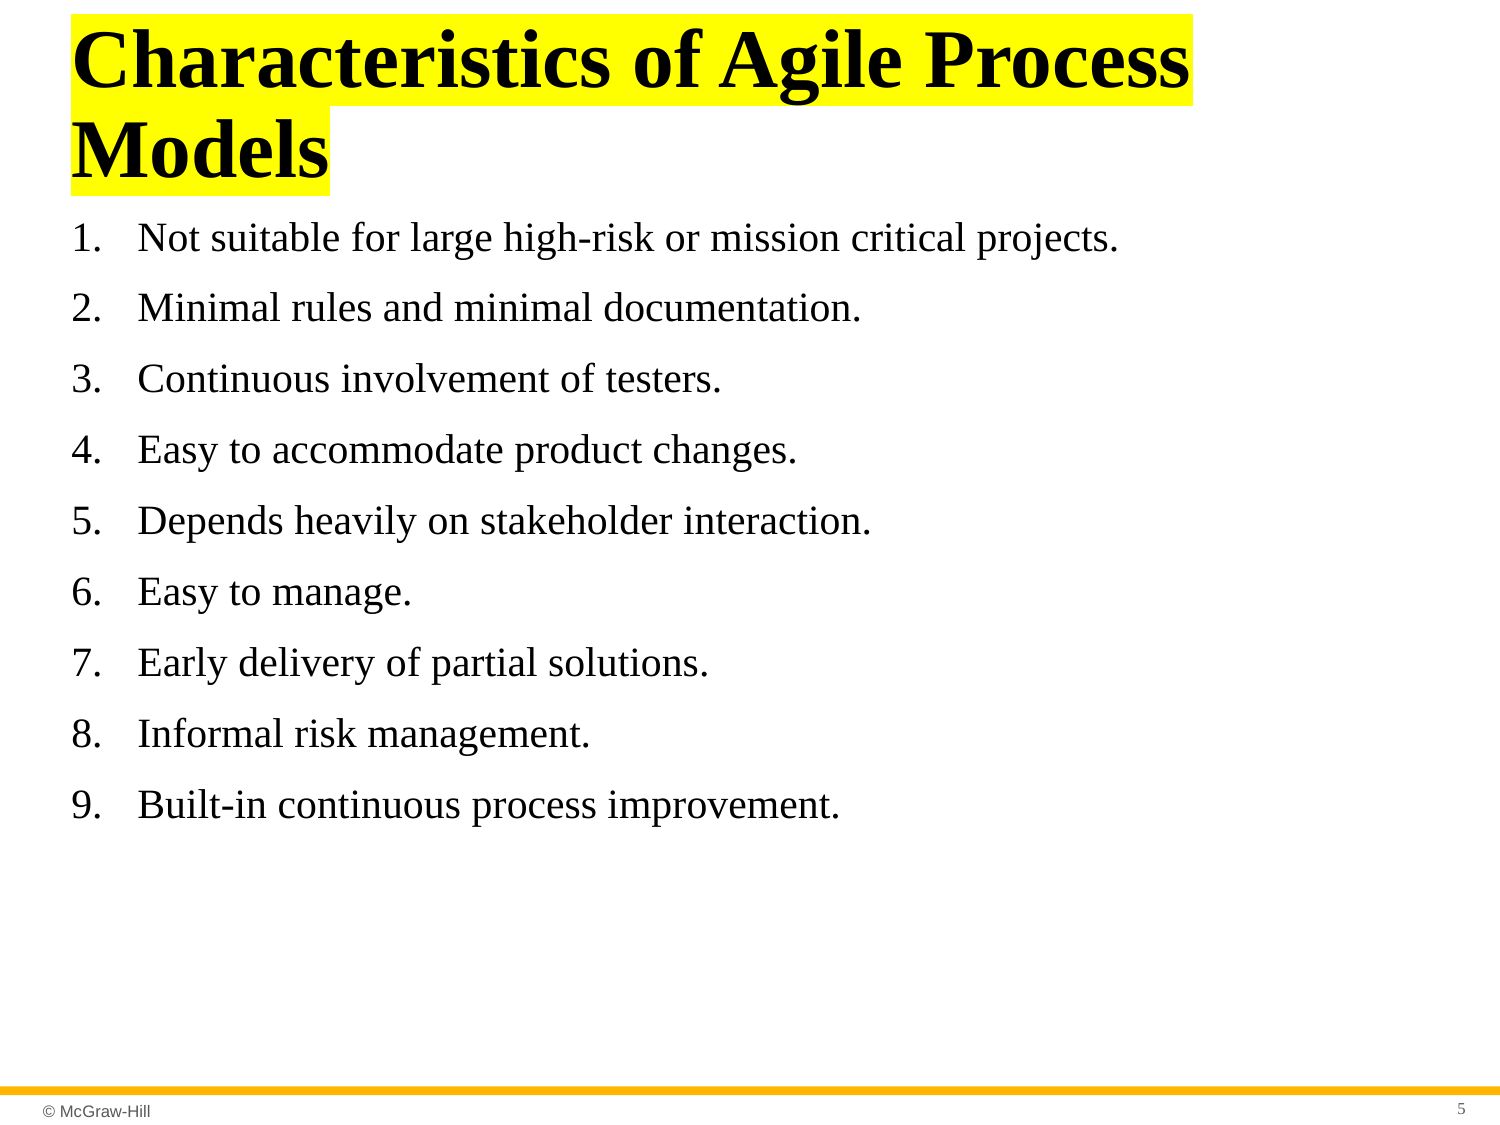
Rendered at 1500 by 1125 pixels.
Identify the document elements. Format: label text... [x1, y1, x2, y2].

list Not suitable for large high-risk or mission critical projects. Minimal rules and minimal documentation. Continuous involvement of testers. Easy to accommodate product changes. Depends heavily on stakeholder interaction. Easy to manage. Early delivery of partial solutions. Informal risk management. Built-in continuous process improvement. [56, 201, 1444, 962]
slide_number 5 [1415, 1094, 1474, 1122]
title Characteristics of Agile Process Models [56, 24, 1444, 188]
